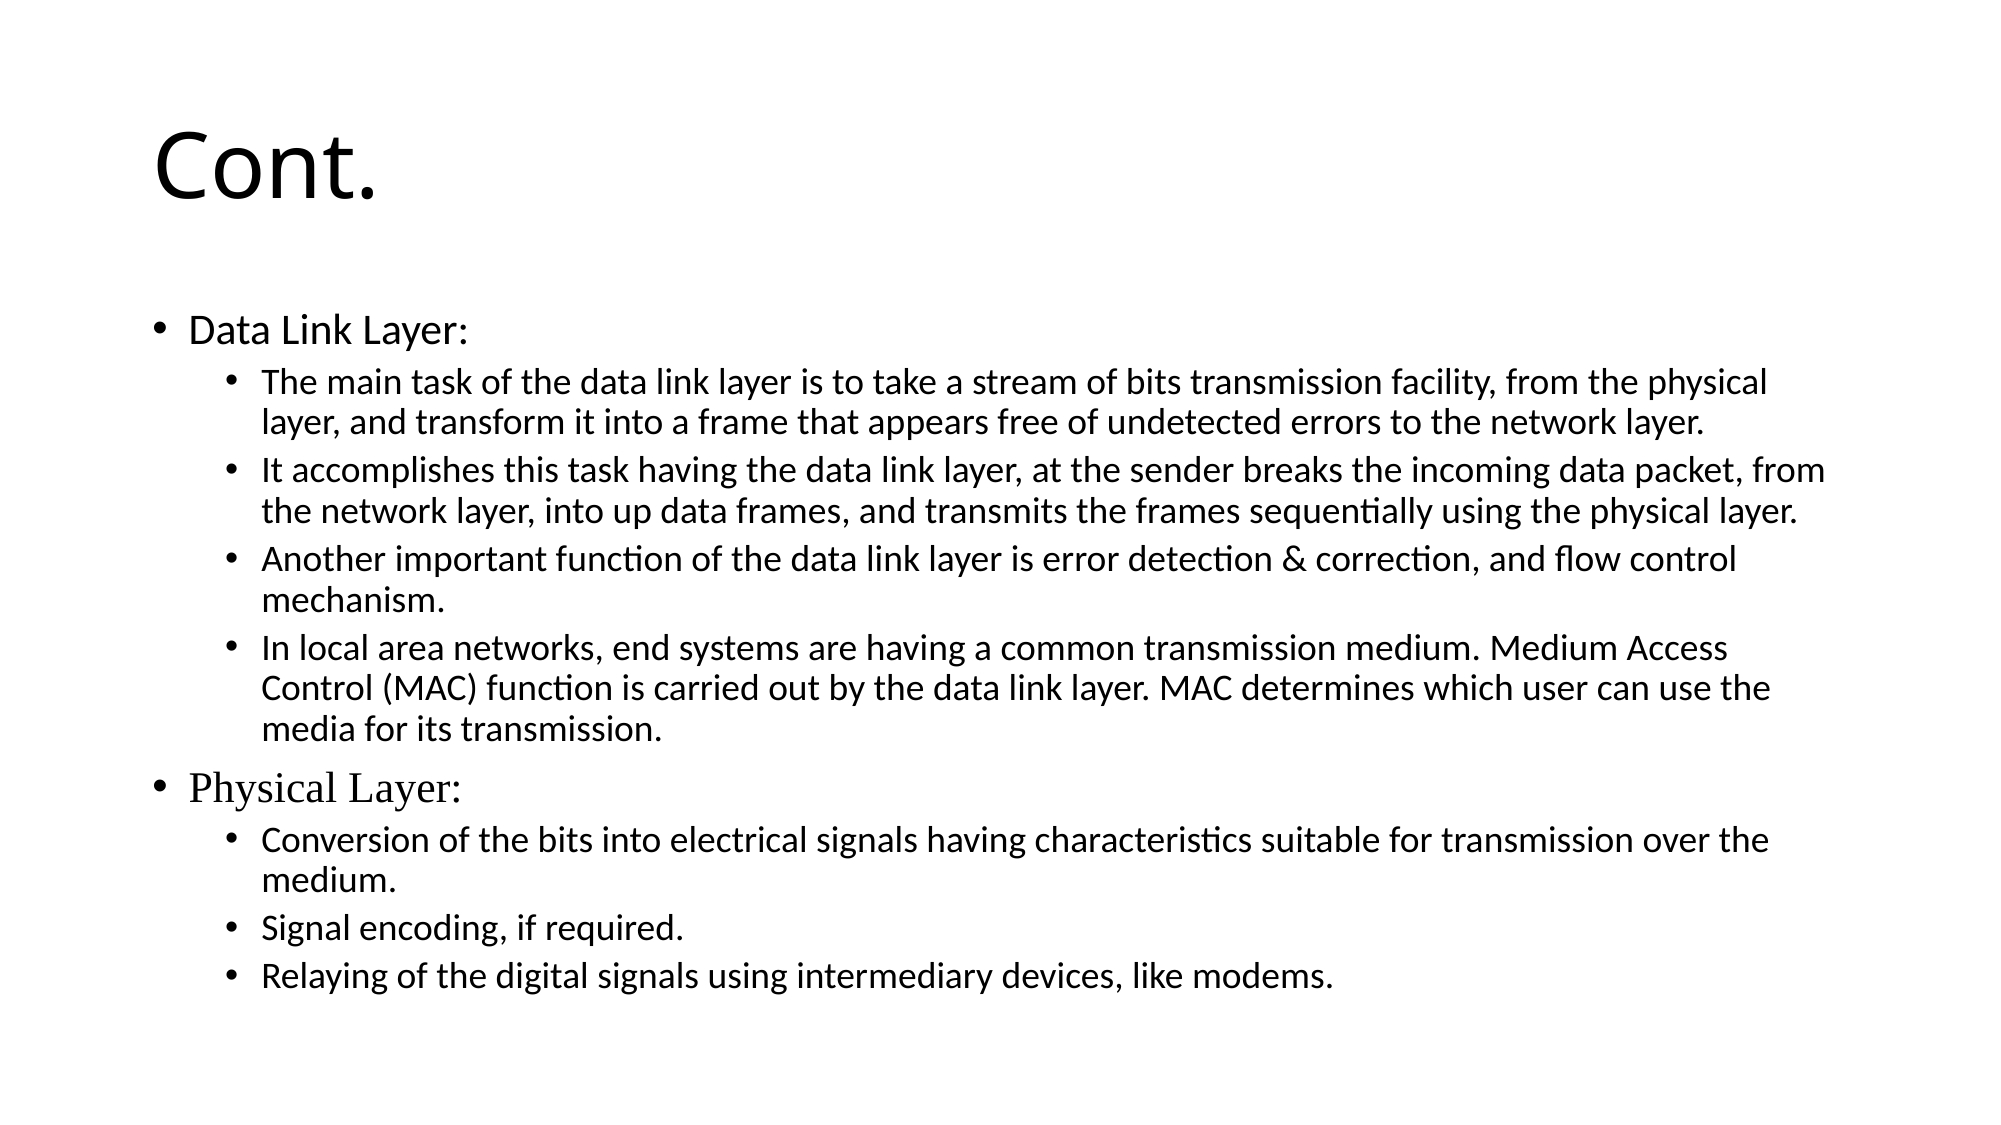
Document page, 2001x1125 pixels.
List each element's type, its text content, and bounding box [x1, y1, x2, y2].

title Cont. [137, 59, 1863, 278]
list Data Link Layer: The main task of the data link layer is to take a stream of bits transmission facility, from the physical layer, and transform it into a frame that appears free of undetected errors to the network layer. It accomplishes this task having the data link layer, at the sender breaks the incoming data packet, from the network layer, into up data frames, and transmits the frames sequentially using the physical layer. Another important function of the data link layer is error detection & correction, and flow control mechanism. In local area networks, end systems are having a common transmission medium. Medium Access Control (MAC) function is carried out by the data link layer. MAC determines which user can use the media for its transmission. Physical Layer: Conversion of the bits into electrical signals having characteristics suitable for transmission over the medium. Signal encoding, if required. Relaying of the digital signals using intermediary devices, like modems. [137, 299, 1863, 1014]
